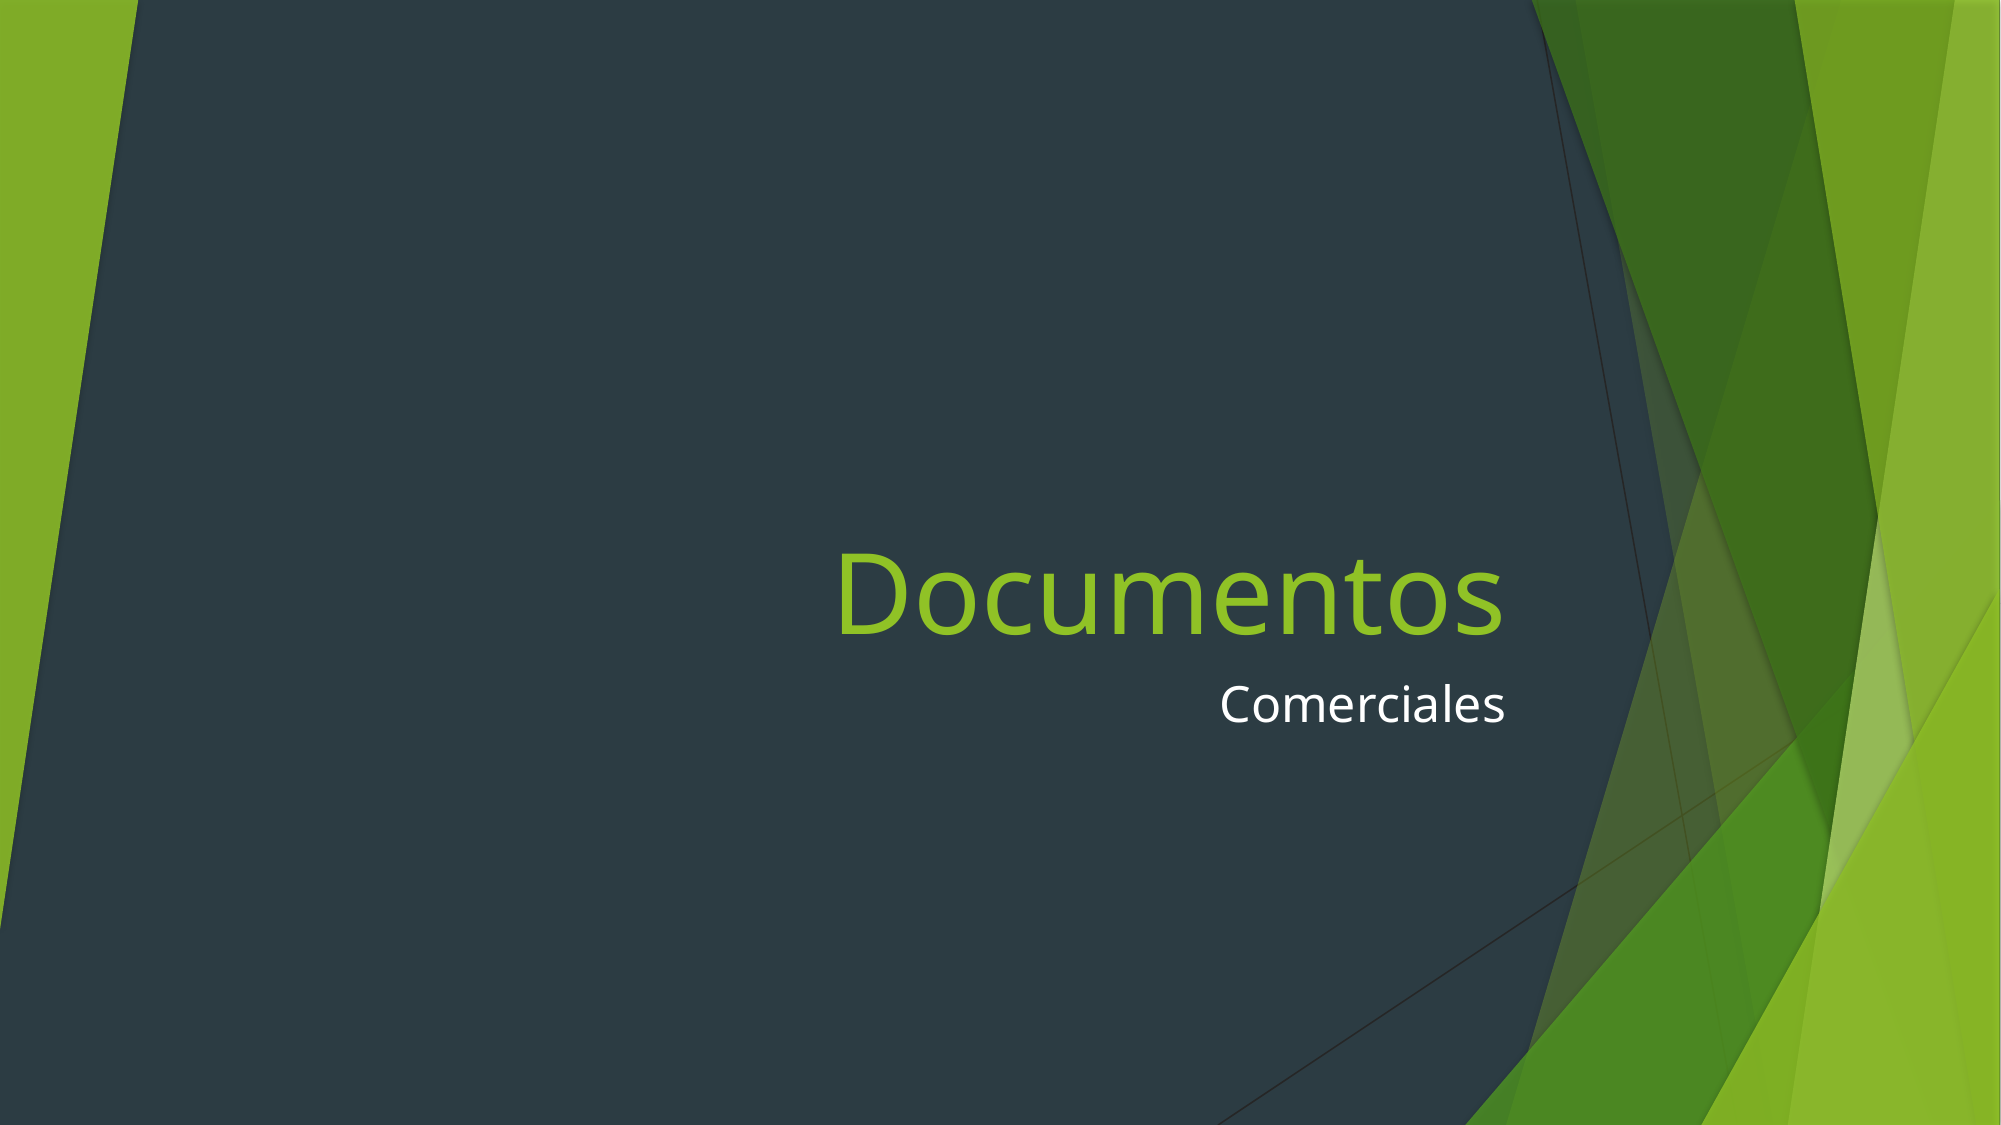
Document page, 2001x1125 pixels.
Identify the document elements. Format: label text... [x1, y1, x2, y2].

title Documentos [247, 394, 1522, 664]
subtitle Comerciales [247, 664, 1522, 845]
